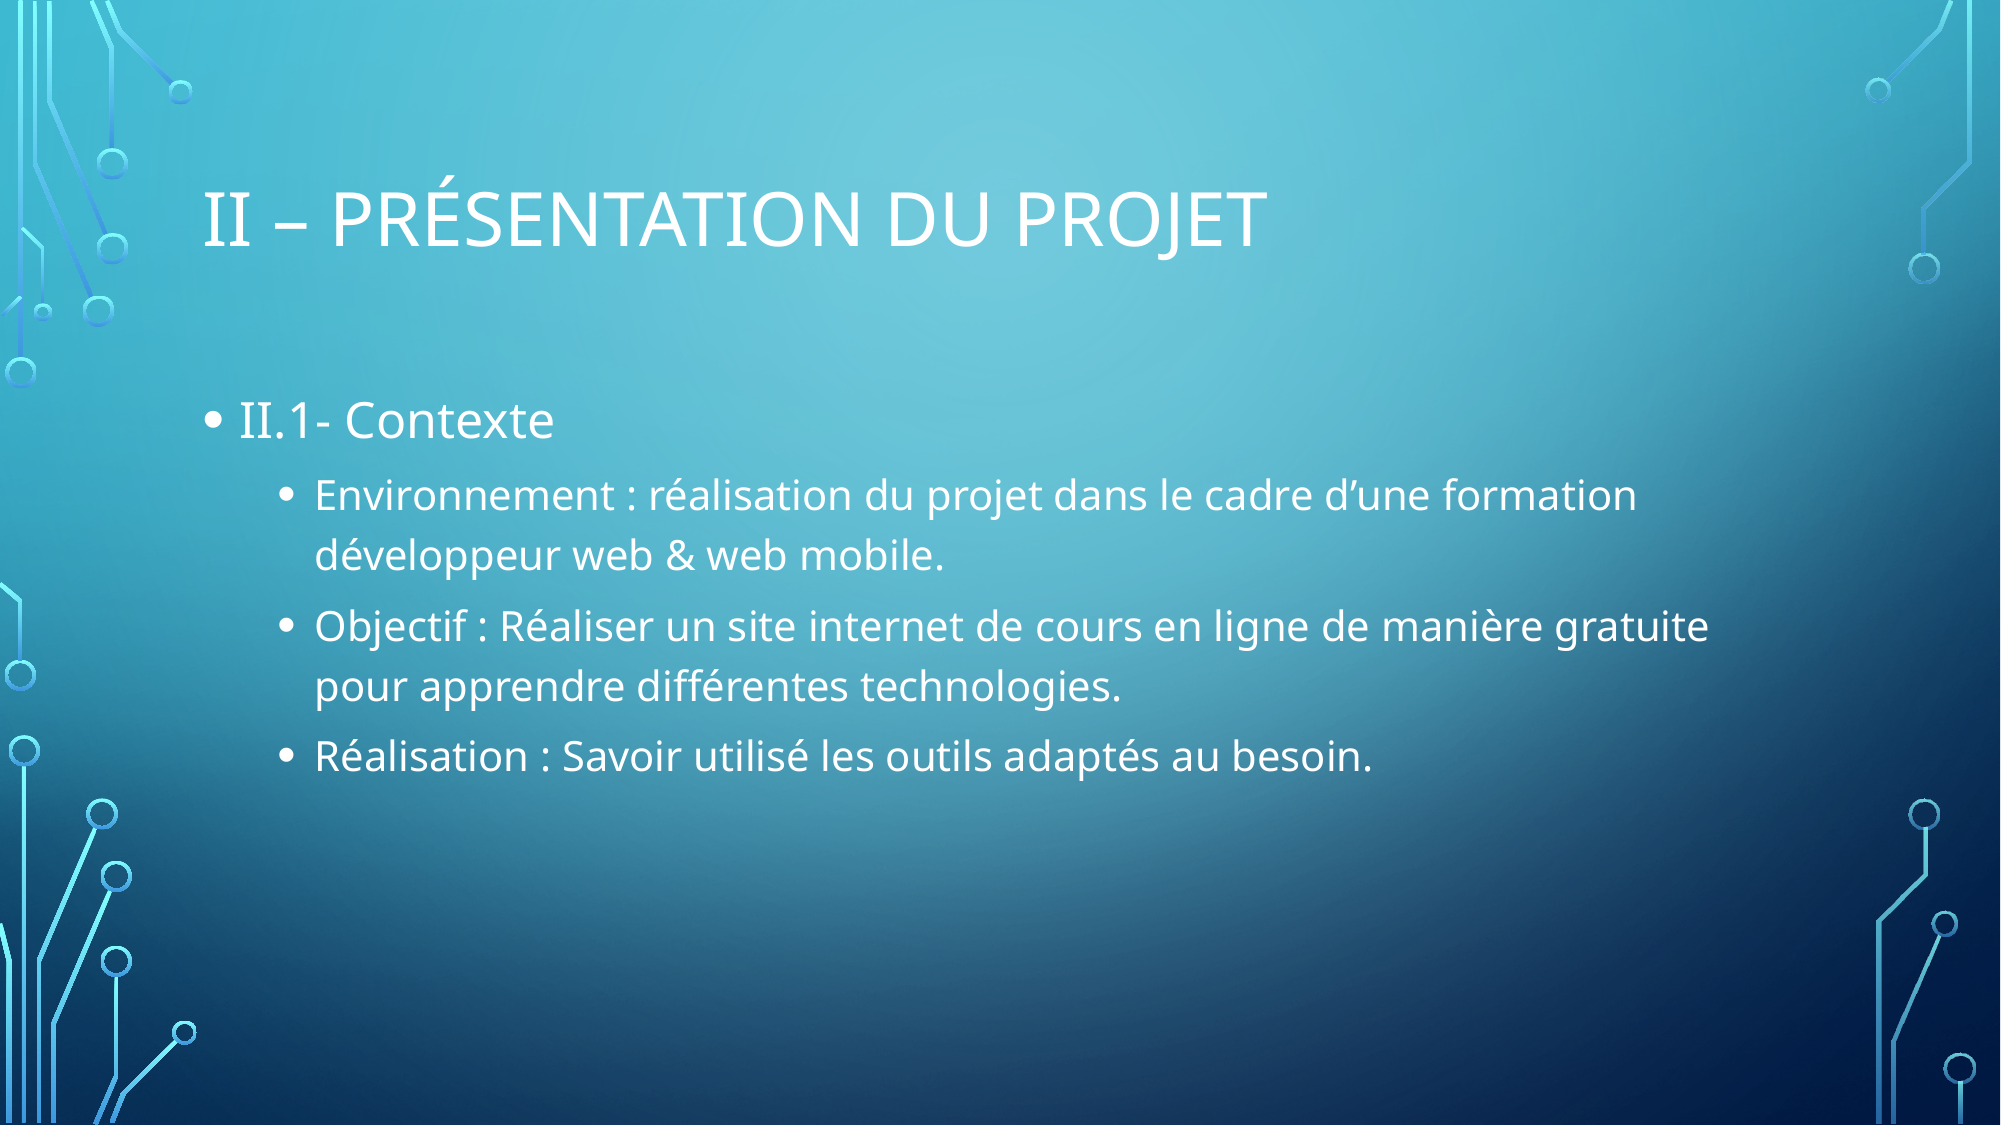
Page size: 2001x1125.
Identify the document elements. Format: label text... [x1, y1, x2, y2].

title II – Présentation du projet [187, 101, 1813, 344]
list II.1- Contexte Environnement : réalisation du projet dans le cadre d’une formation développeur web & web mobile. Objectif : Réaliser un site internet de cours en ligne de manière gratuite pour apprendre différentes technologies. Réalisation : Savoir utilisé les outils adaptés au besoin. [187, 369, 1813, 950]
